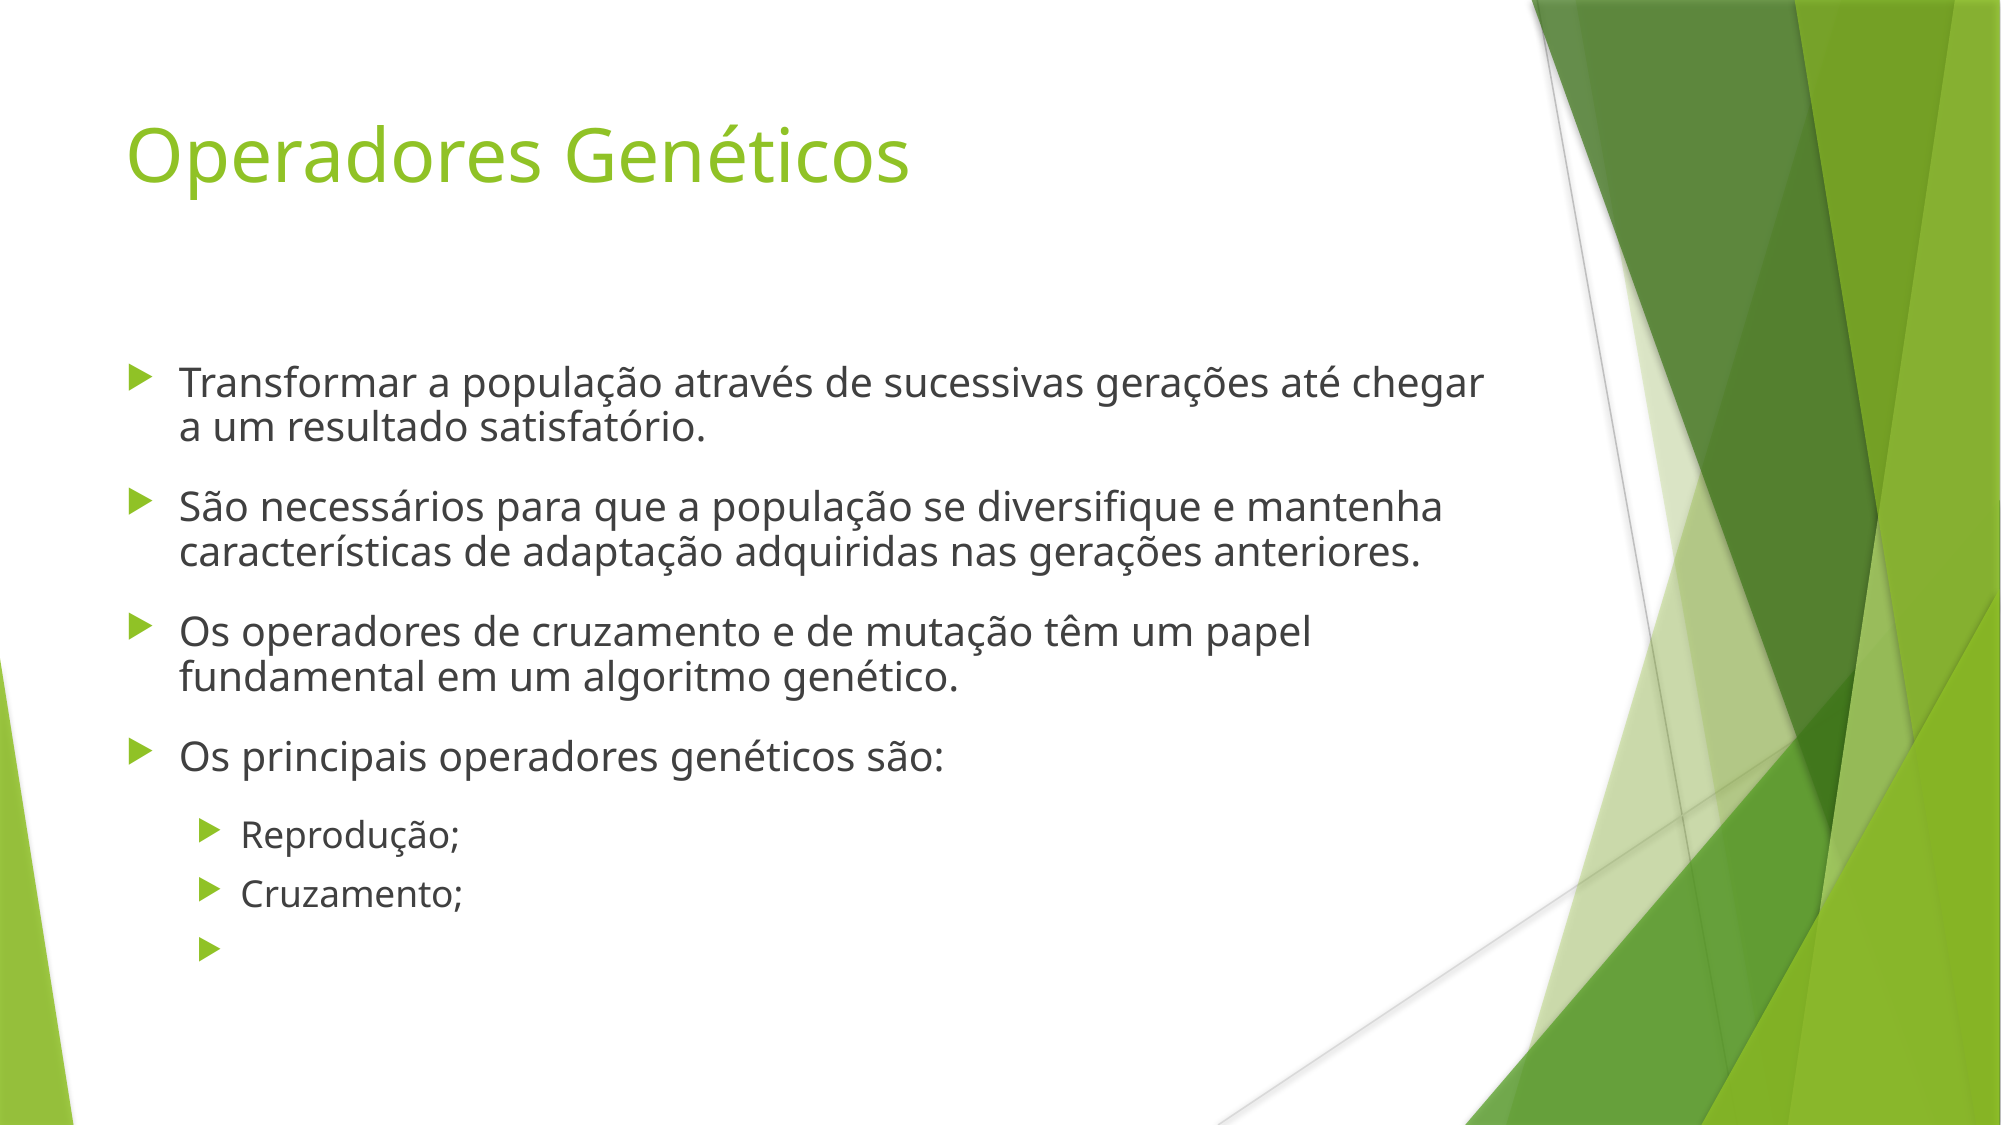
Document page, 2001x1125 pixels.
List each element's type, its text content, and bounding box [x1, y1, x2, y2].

text_box Operadores Genéticos [111, 99, 1522, 317]
text_box Transformar a população através de sucessivas gerações até chegar a um resultado satisfatório. São necessários para que a população se diversifique e mantenha características de adaptação adquiridas nas gerações anteriores. Os operadores de cruzamento e de mutação têm um papel fundamental em um algoritmo genético. Os principais operadores genéticos são: Reprodução; Cruzamento; [111, 354, 1522, 991]
